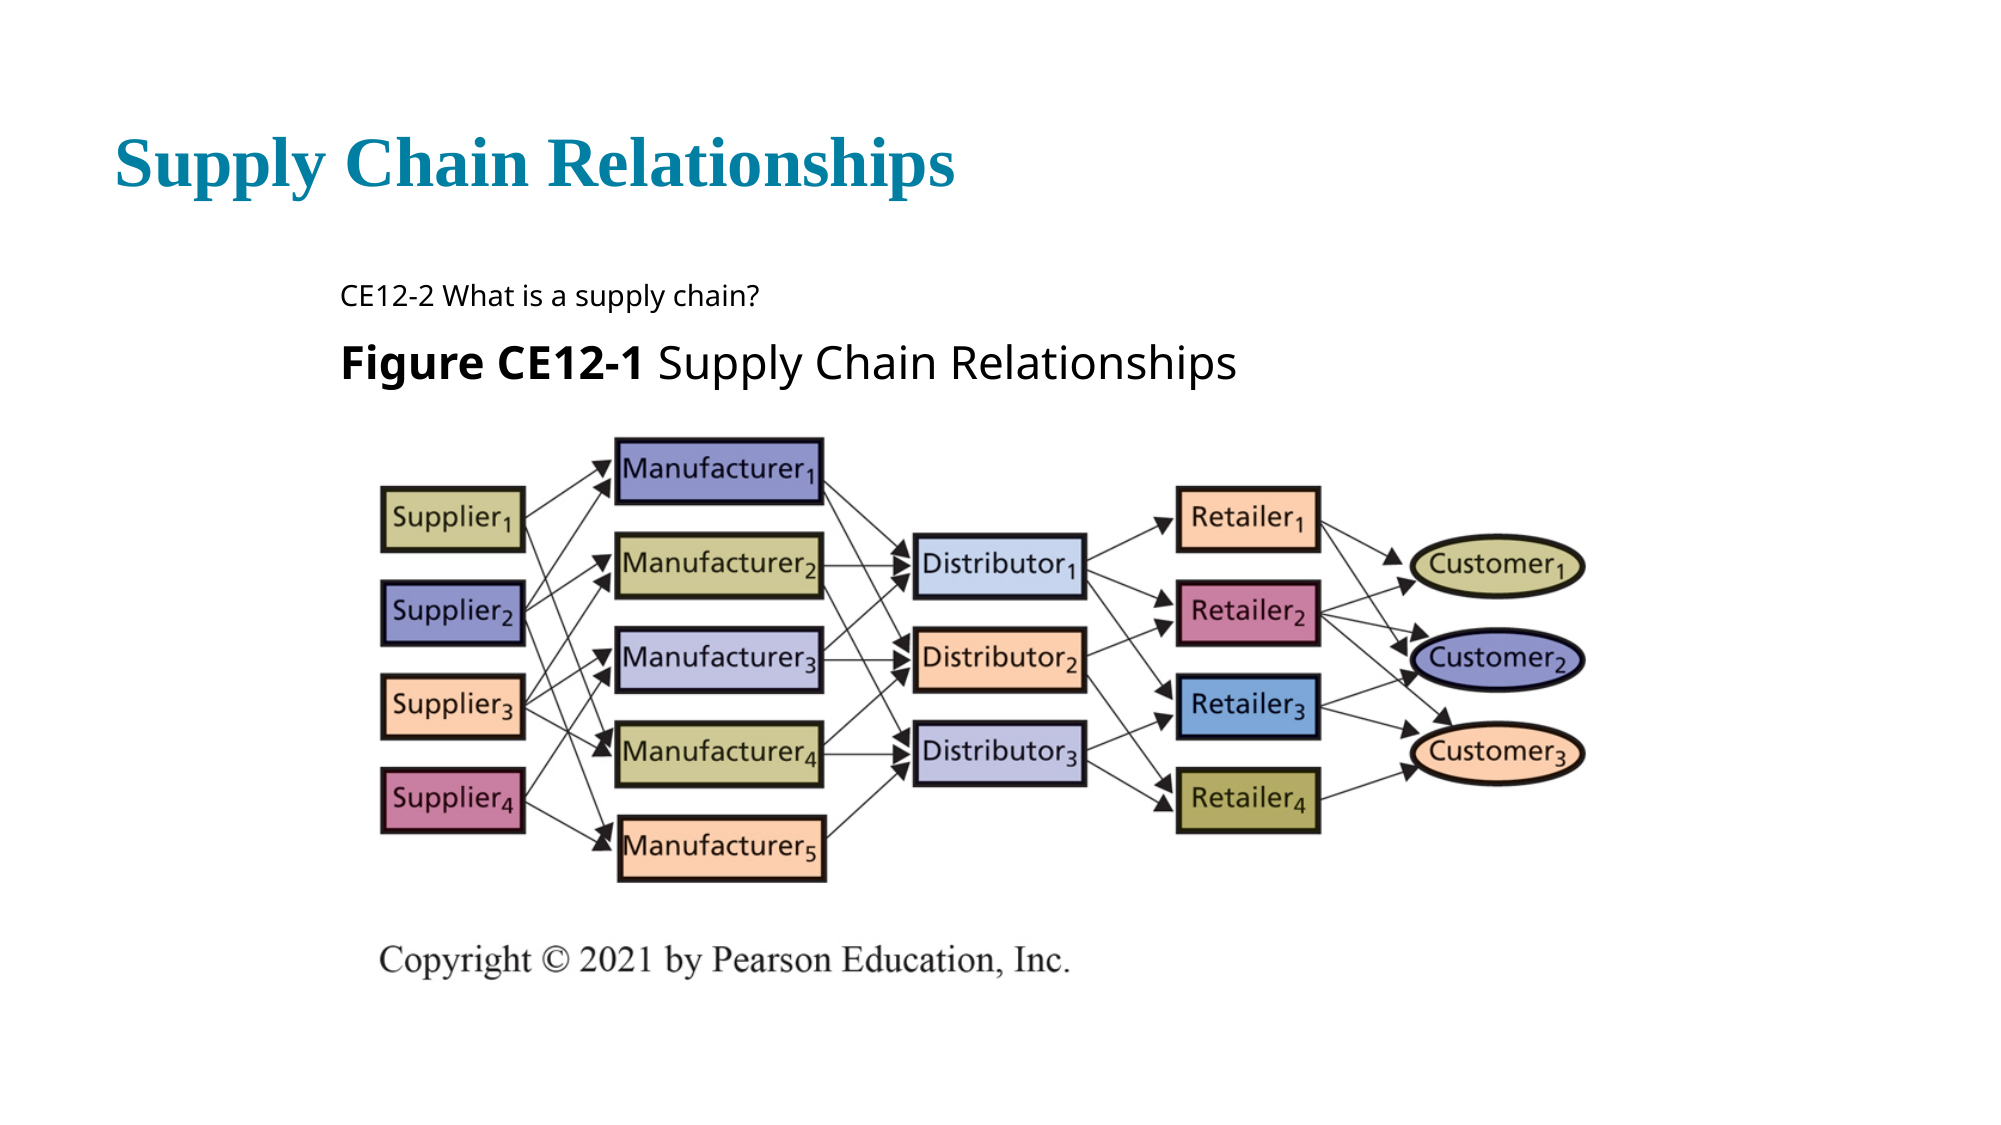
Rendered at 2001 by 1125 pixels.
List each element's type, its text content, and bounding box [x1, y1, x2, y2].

list CE 12-2 What is a supply chain? Figure C E 12-1 Supply Chain Relationships [324, 262, 1675, 412]
picture [374, 431, 1593, 988]
title Supply Chain Relationships [99, 35, 1900, 216]
